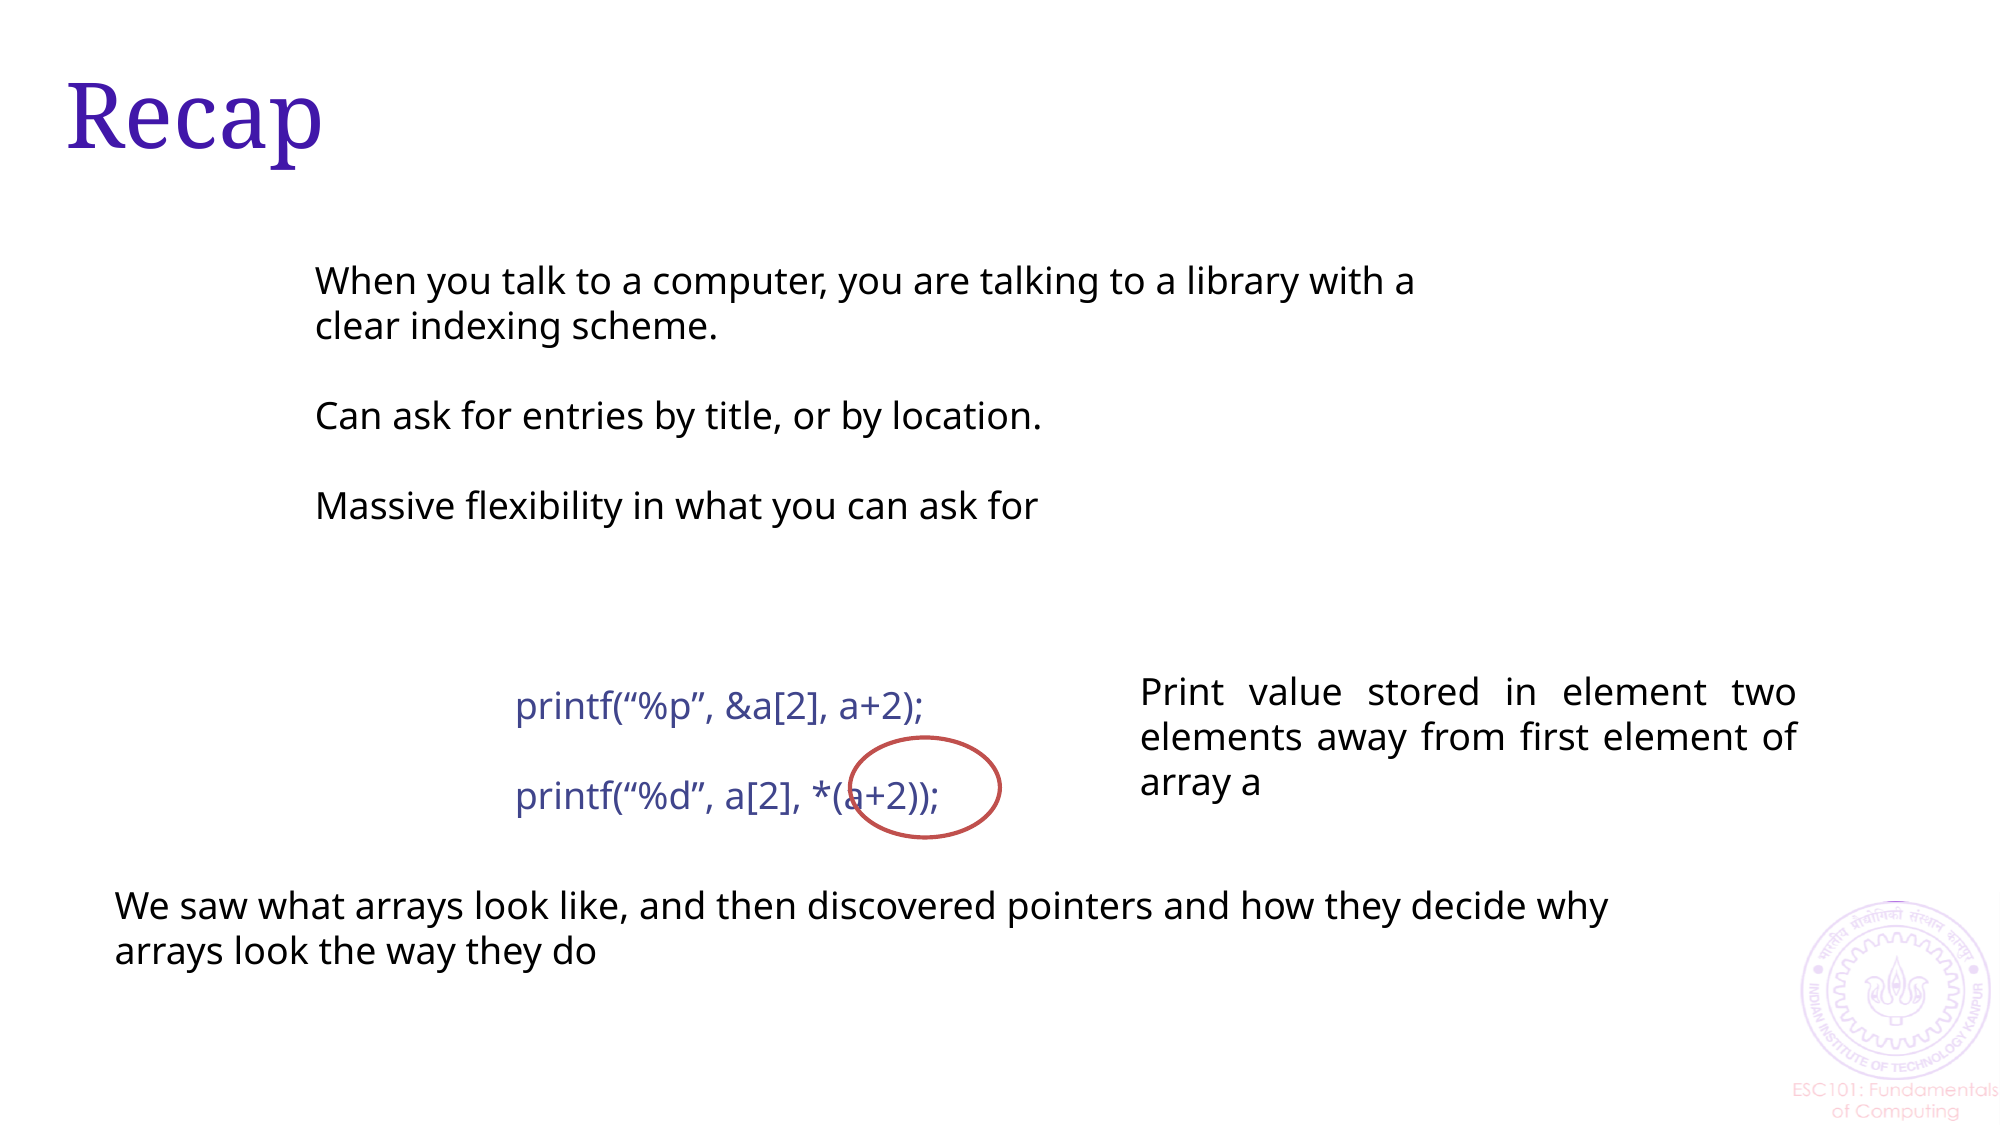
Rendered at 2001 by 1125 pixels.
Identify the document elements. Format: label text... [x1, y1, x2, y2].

text_box printf(“%p”, &a[2], a+2); printf(“%d”, a[2], *(a+2)); [499, 674, 1238, 825]
title Recap [50, 50, 1850, 175]
text_box Print value stored in element two elements away from first element of array a [1124, 661, 1813, 811]
slide_number 8 [1433, 1042, 1900, 1103]
picture [1787, 892, 2000, 1125]
text_box [847, 735, 1003, 840]
text_box When you talk to a computer, you are talking to a library with a clear indexing scheme. Can ask for entries by title, or by location. Massive flexibility in what you can ask for [300, 249, 1525, 535]
text_box We saw what arrays look like, and then discovered pointers and how they decide why arrays look the way they do [99, 874, 1675, 980]
